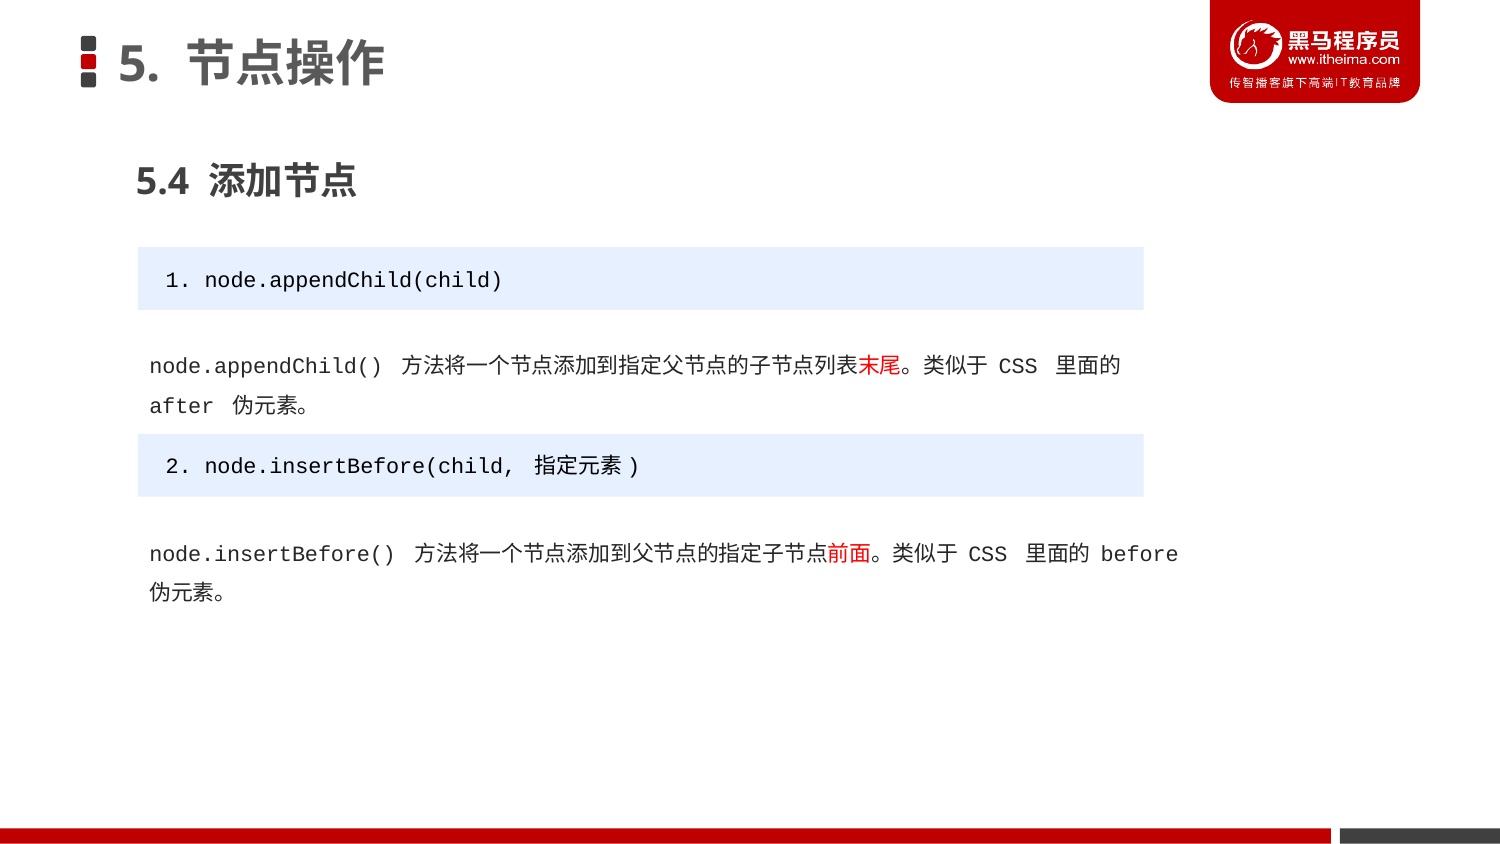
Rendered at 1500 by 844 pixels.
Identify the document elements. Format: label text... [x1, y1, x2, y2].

list 5.4 添加节点 [121, 154, 1191, 244]
text_box [138, 213, 1203, 331]
text_box 2. node.insertBefore(child, 指定元素) [137, 433, 1145, 498]
picture [1211, 11, 1419, 97]
title 5. 节点操作 [103, 0, 1209, 130]
text_box node.insertBefore() 方法将一个节点添加到父节点的指定子节点前面。类似于 CSS 里面的 before 伪元素。 [134, 519, 1209, 620]
text_box node.appendChild() 方法将一个节点添加到指定父节点的子节点列表末尾。类似于 CSS 里面的 after 伪元素。 [134, 331, 1203, 434]
text_box 1. node.appendChild(child) [137, 246, 1145, 311]
